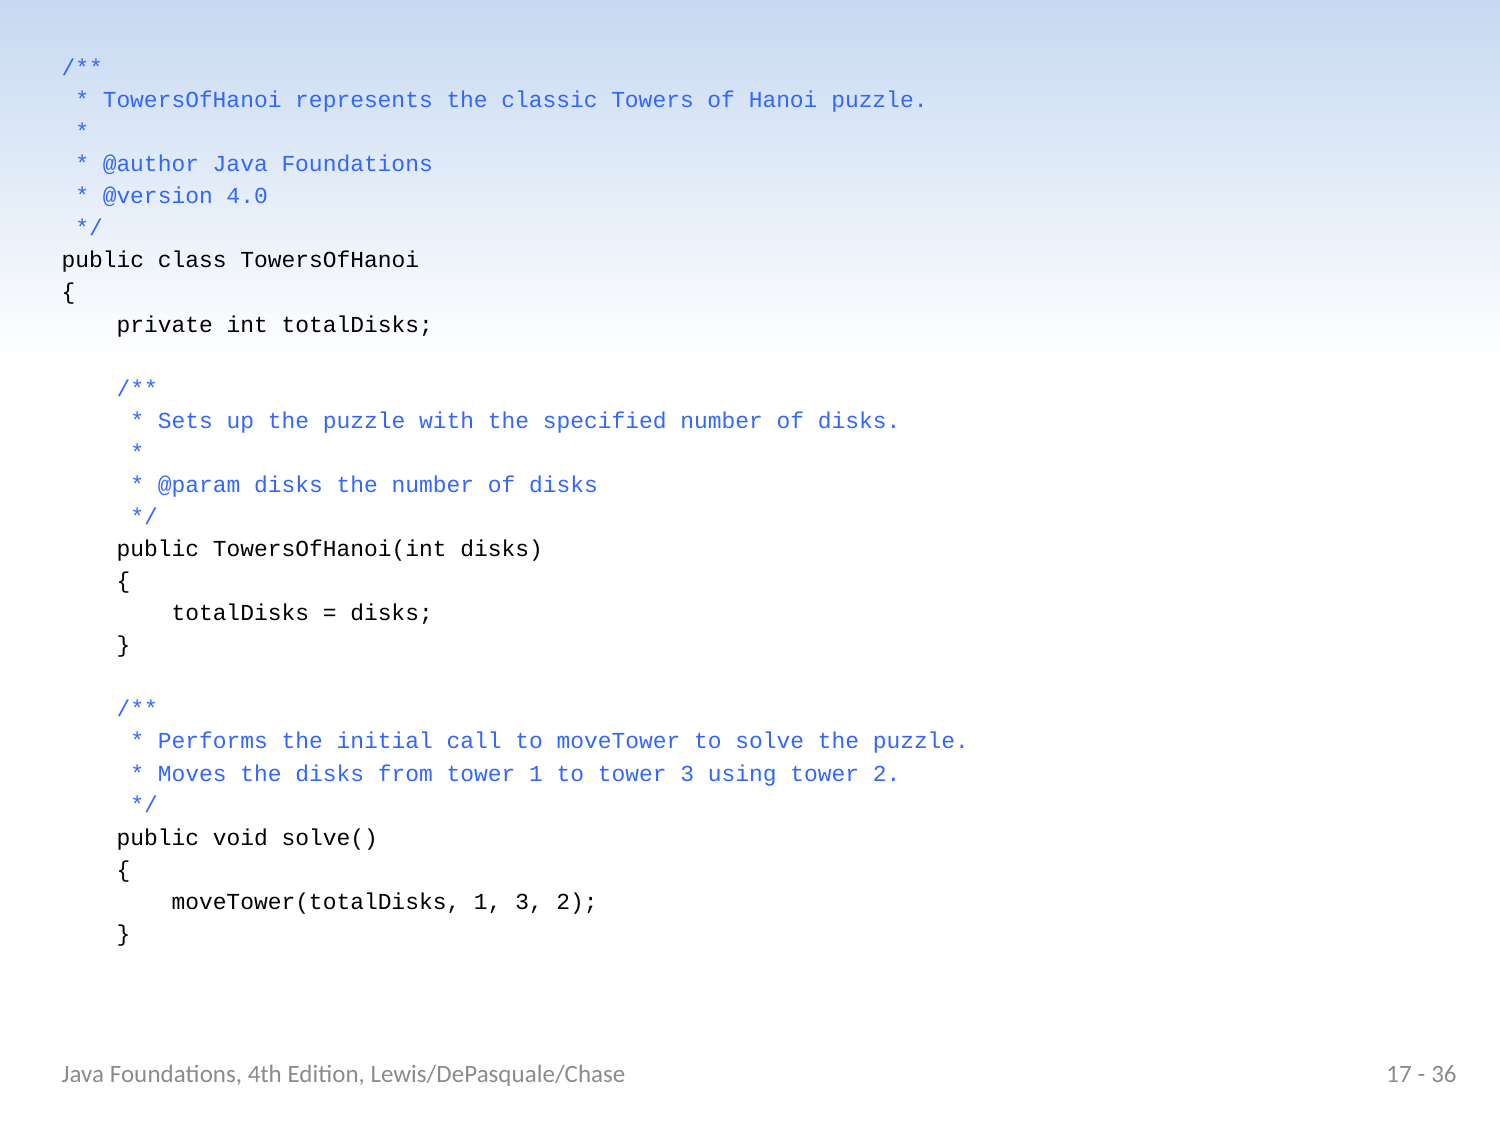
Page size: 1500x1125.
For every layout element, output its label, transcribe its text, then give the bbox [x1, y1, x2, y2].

list /** * TowersOfHanoi represents the classic Towers of Hanoi puzzle. * * @author Java Foundations * @version 4.0 */ public class TowersOfHanoi { private int totalDisks; /** * Sets up the puzzle with the specified number of disks. * * @param disks the number of disks */ public TowersOfHanoi(int disks) { totalDisks = disks; } /** * Performs the initial call to moveTower to solve the puzzle. * Moves the disks from tower 1 to tower 3 using tower 2. */ public void solve() { moveTower(totalDisks, 1, 3, 2); } [46, 45, 1473, 1043]
footer Java Foundations, 4th Edition, Lewis/DePasquale/Chase [46, 1042, 1121, 1103]
slide_number 17 - 36 [1121, 1042, 1472, 1103]
